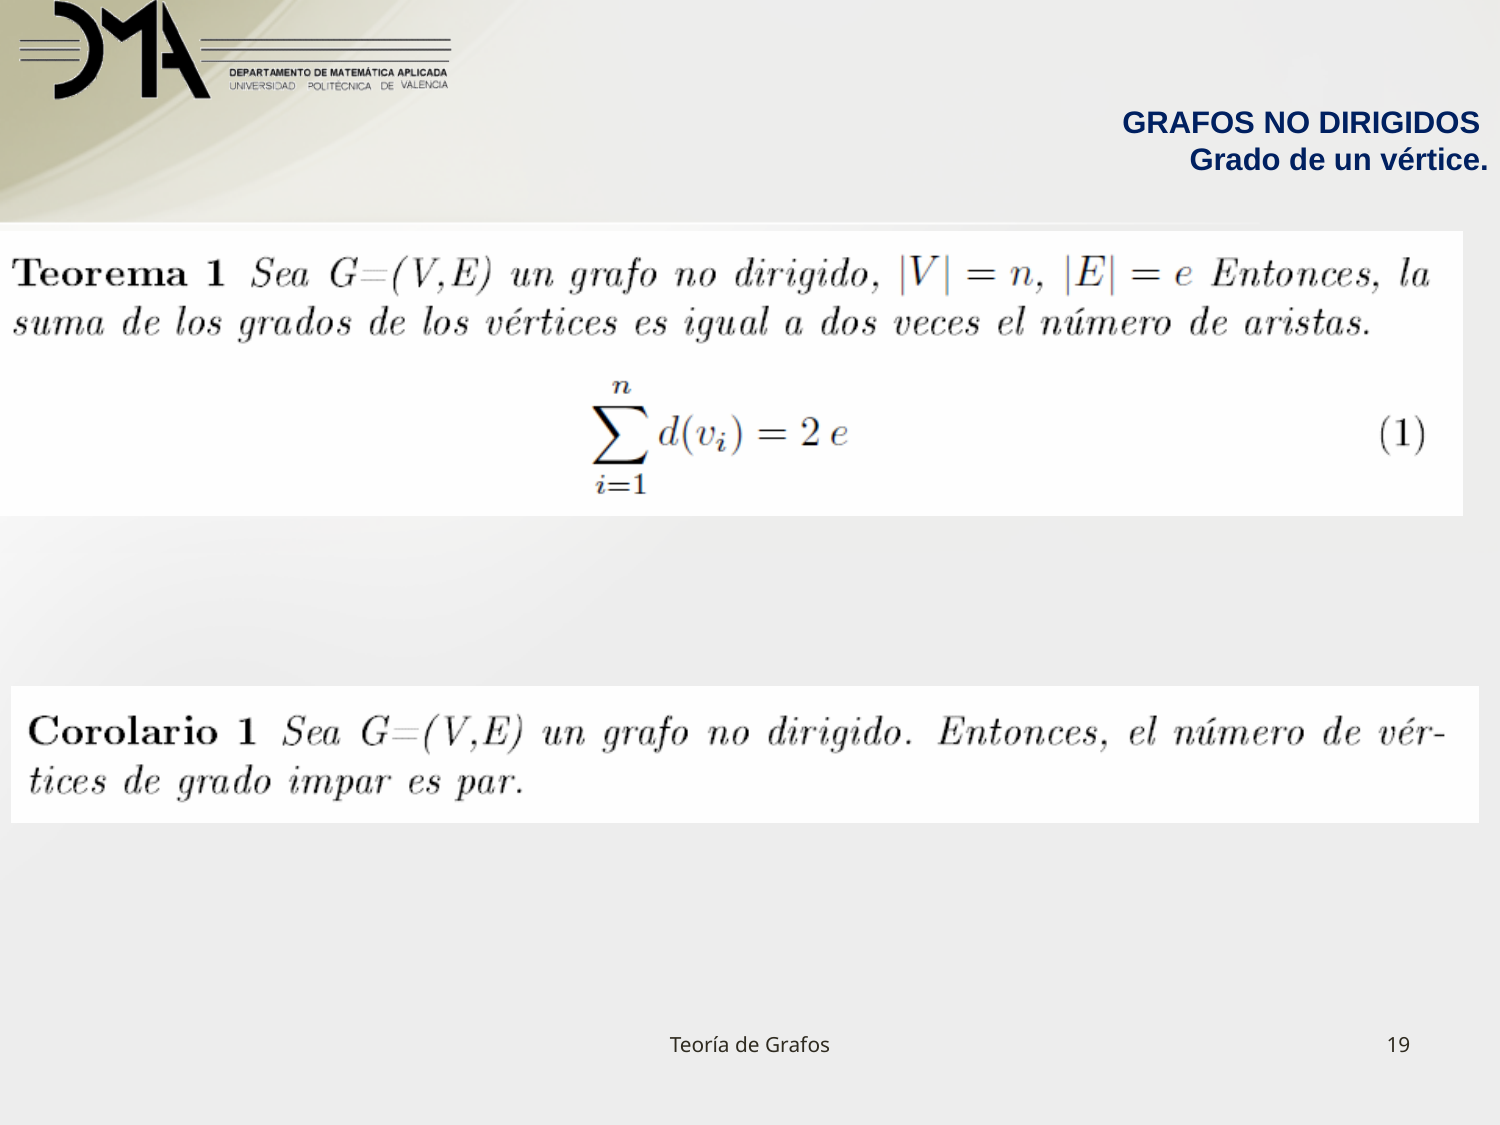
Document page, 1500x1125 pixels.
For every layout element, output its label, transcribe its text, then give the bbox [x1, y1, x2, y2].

title GRAFOS NO DIRIGIDOS Grado de un vértice. [785, 57, 1500, 185]
slide_number 19 [1074, 1024, 1425, 1103]
picture [0, 0, 1500, 1125]
footer Teoría de Grafos [512, 1024, 988, 1103]
